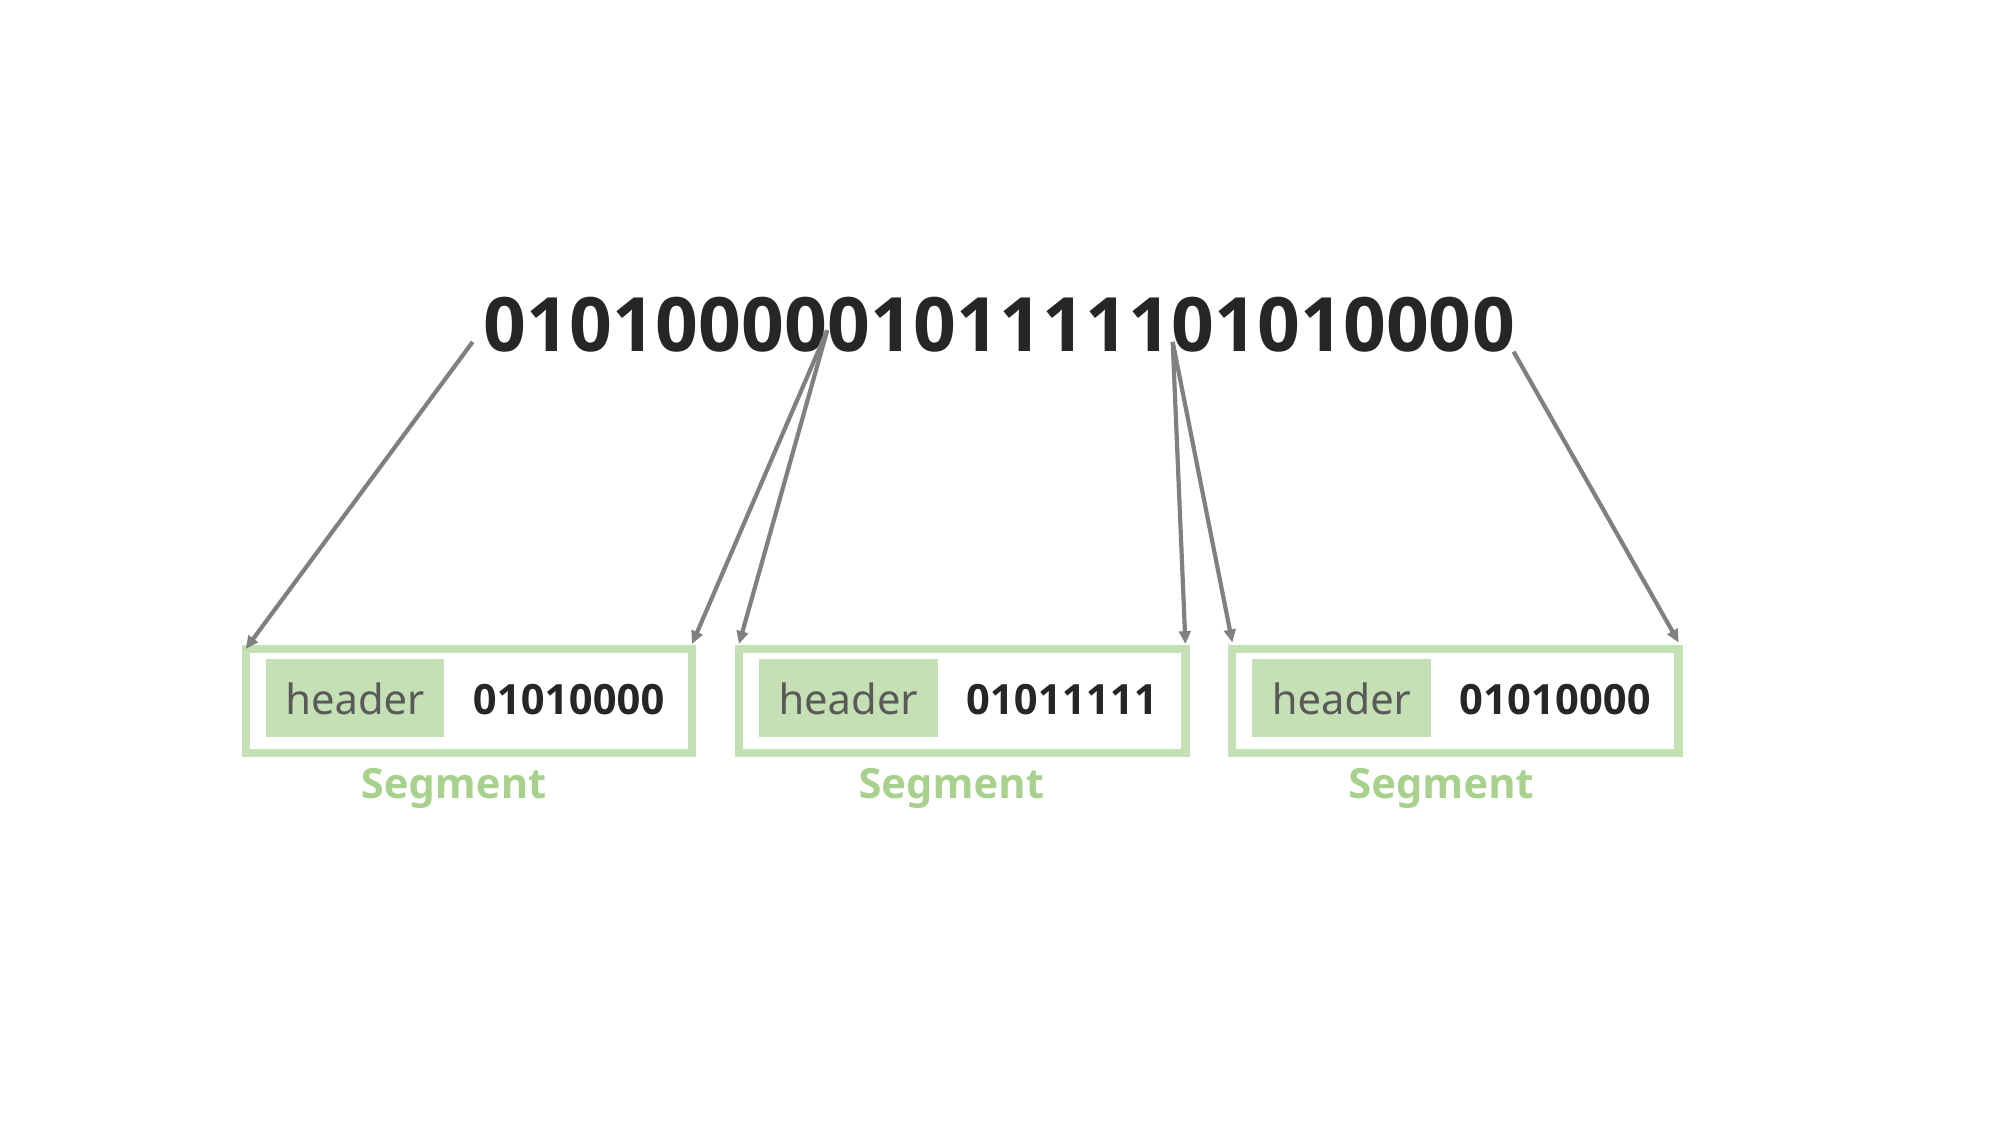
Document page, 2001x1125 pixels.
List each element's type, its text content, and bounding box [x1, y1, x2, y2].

text_box header [1250, 657, 1433, 740]
text_box header [757, 657, 940, 740]
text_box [1513, 351, 1679, 643]
text_box Segment [345, 738, 630, 827]
text_box [245, 648, 693, 754]
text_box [1172, 341, 1233, 643]
text_box 01010000 [444, 667, 693, 730]
text_box 01011111 [938, 667, 1186, 730]
text_box header [264, 657, 446, 740]
text_box [1231, 648, 1680, 754]
text_box Segment [843, 738, 1110, 827]
text_box Segment [1333, 738, 1615, 827]
text_box [738, 648, 1186, 754]
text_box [245, 341, 473, 649]
text_box 010100000101111101010000 [437, 268, 1563, 374]
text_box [692, 330, 739, 644]
text_box 01010000 [1431, 667, 1680, 730]
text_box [739, 330, 828, 644]
